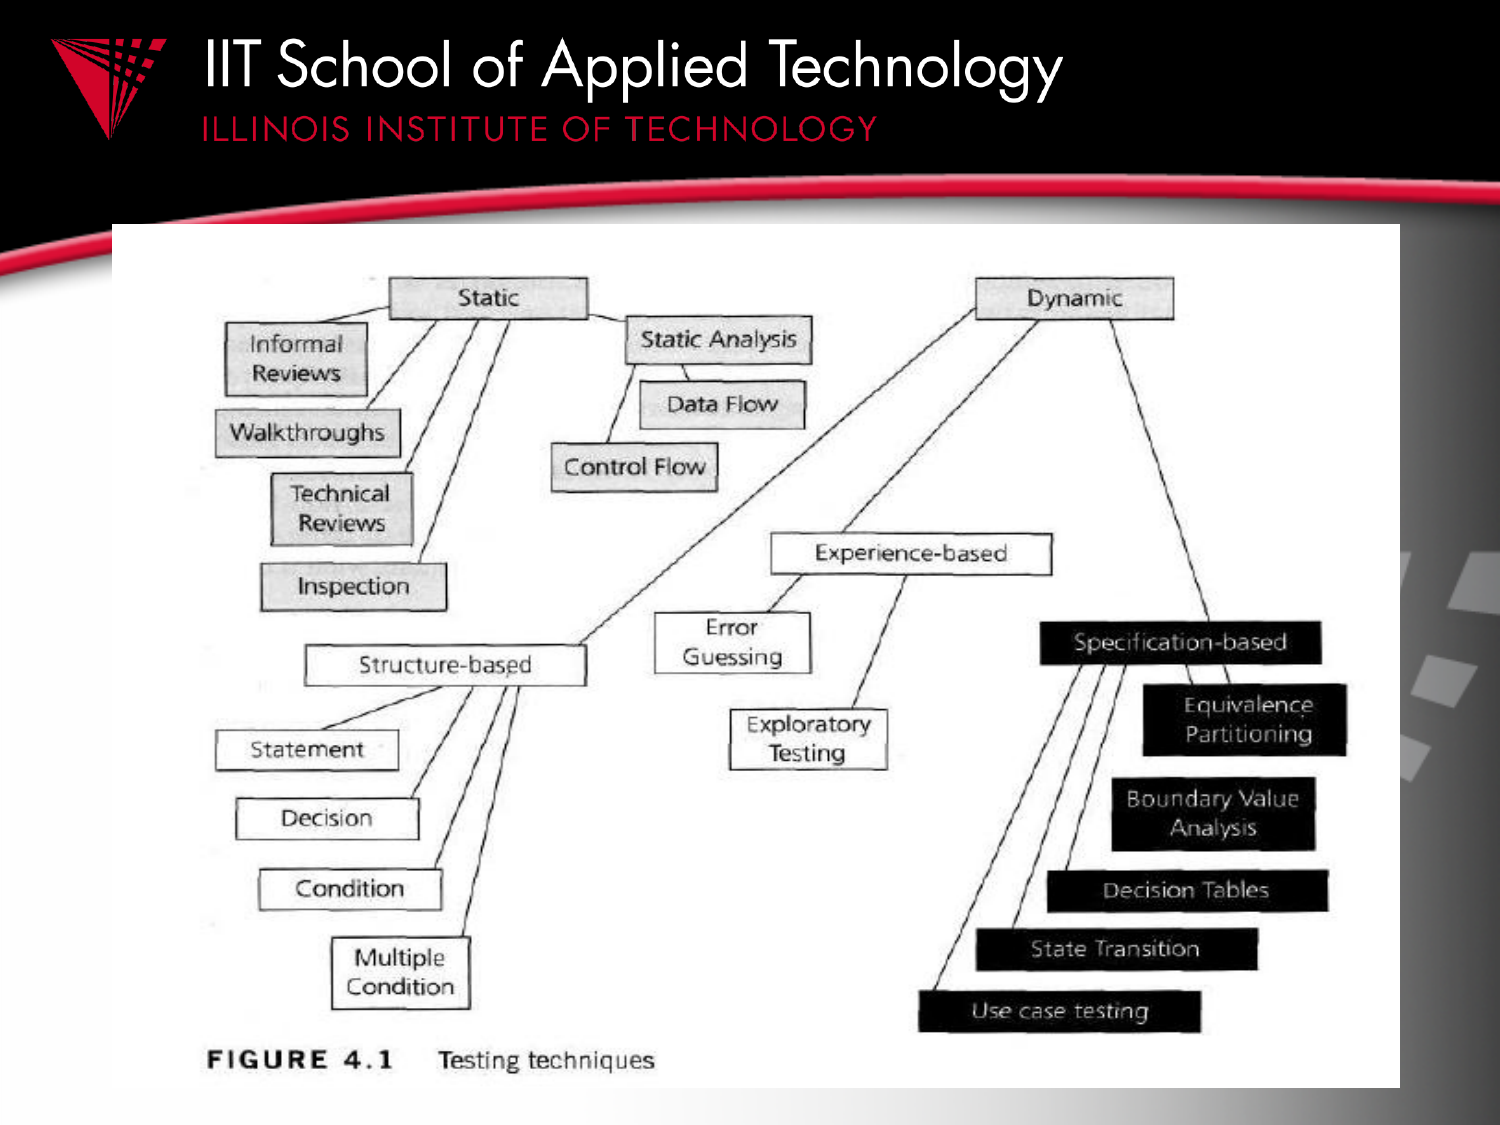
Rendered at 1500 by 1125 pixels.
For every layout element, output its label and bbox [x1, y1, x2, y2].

list [112, 224, 1401, 1088]
picture [0, 0, 1500, 1125]
